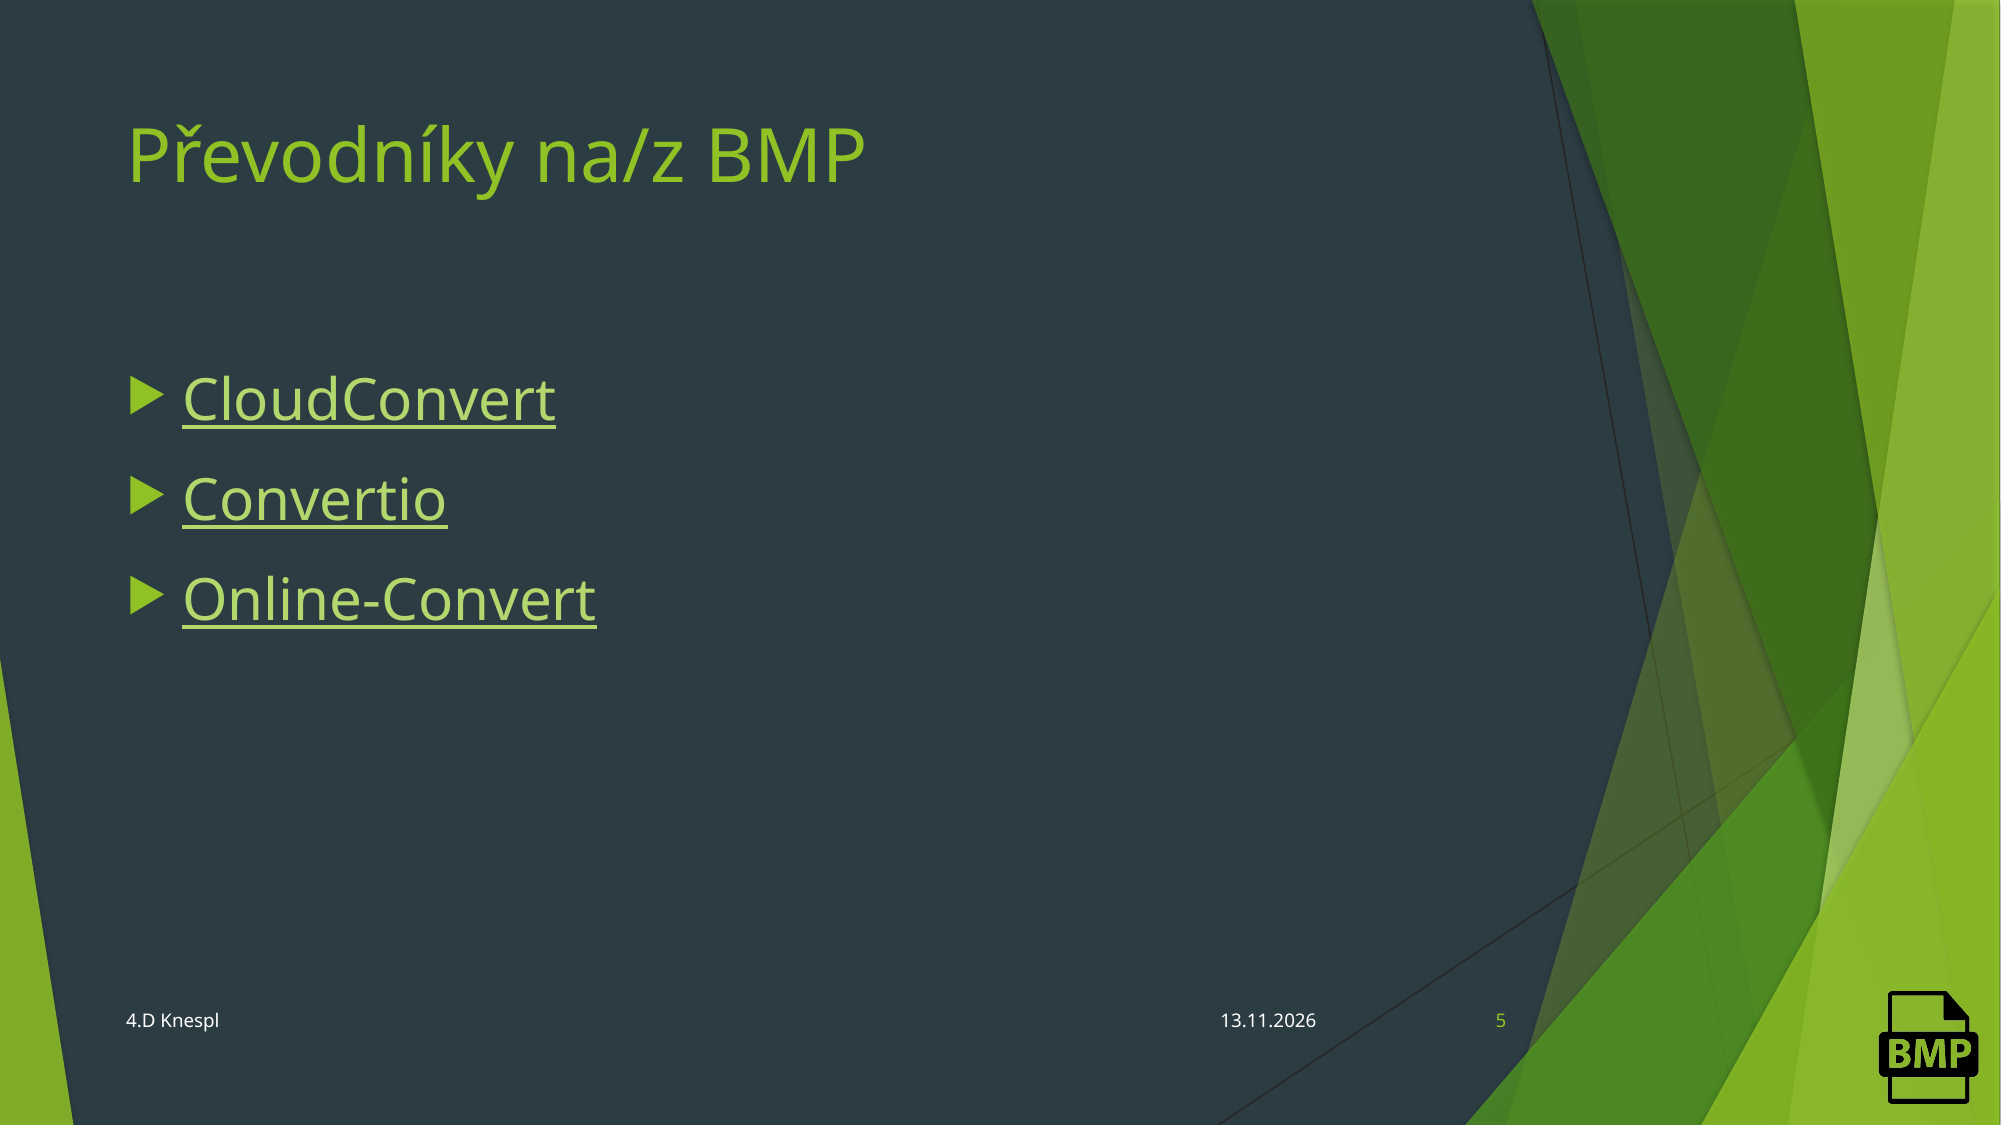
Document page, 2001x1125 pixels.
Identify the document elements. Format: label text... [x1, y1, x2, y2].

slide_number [1181, 991, 1332, 1051]
footer 4.D Knespl [111, 991, 1145, 1051]
list CloudConvert Convertio Online-Convert [111, 354, 1522, 992]
picture [1872, 991, 1985, 1104]
slide_number 5 [1409, 991, 1522, 1051]
title Převodníky na/z BMP [111, 99, 1522, 317]
